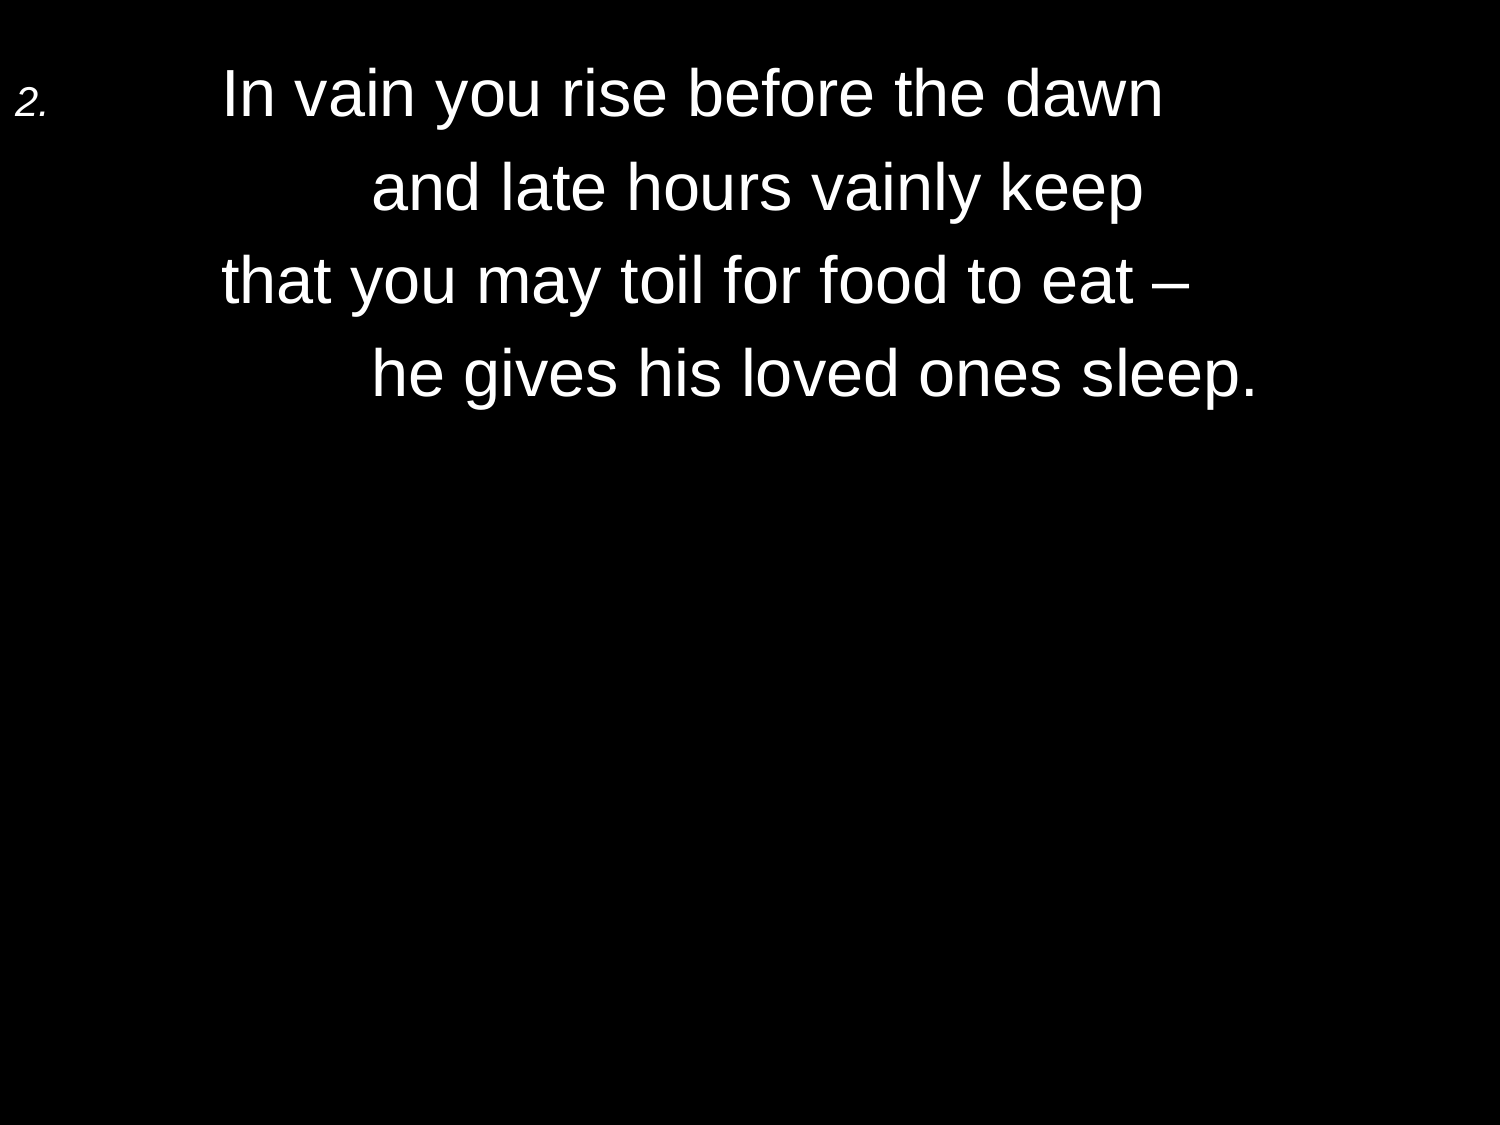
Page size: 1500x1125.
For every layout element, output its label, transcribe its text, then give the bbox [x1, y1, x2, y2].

list 2. In vain you rise before the dawn and late hours vainly keep that you may toil for food to eat – he gives his loved ones sleep. [0, 42, 1500, 1047]
